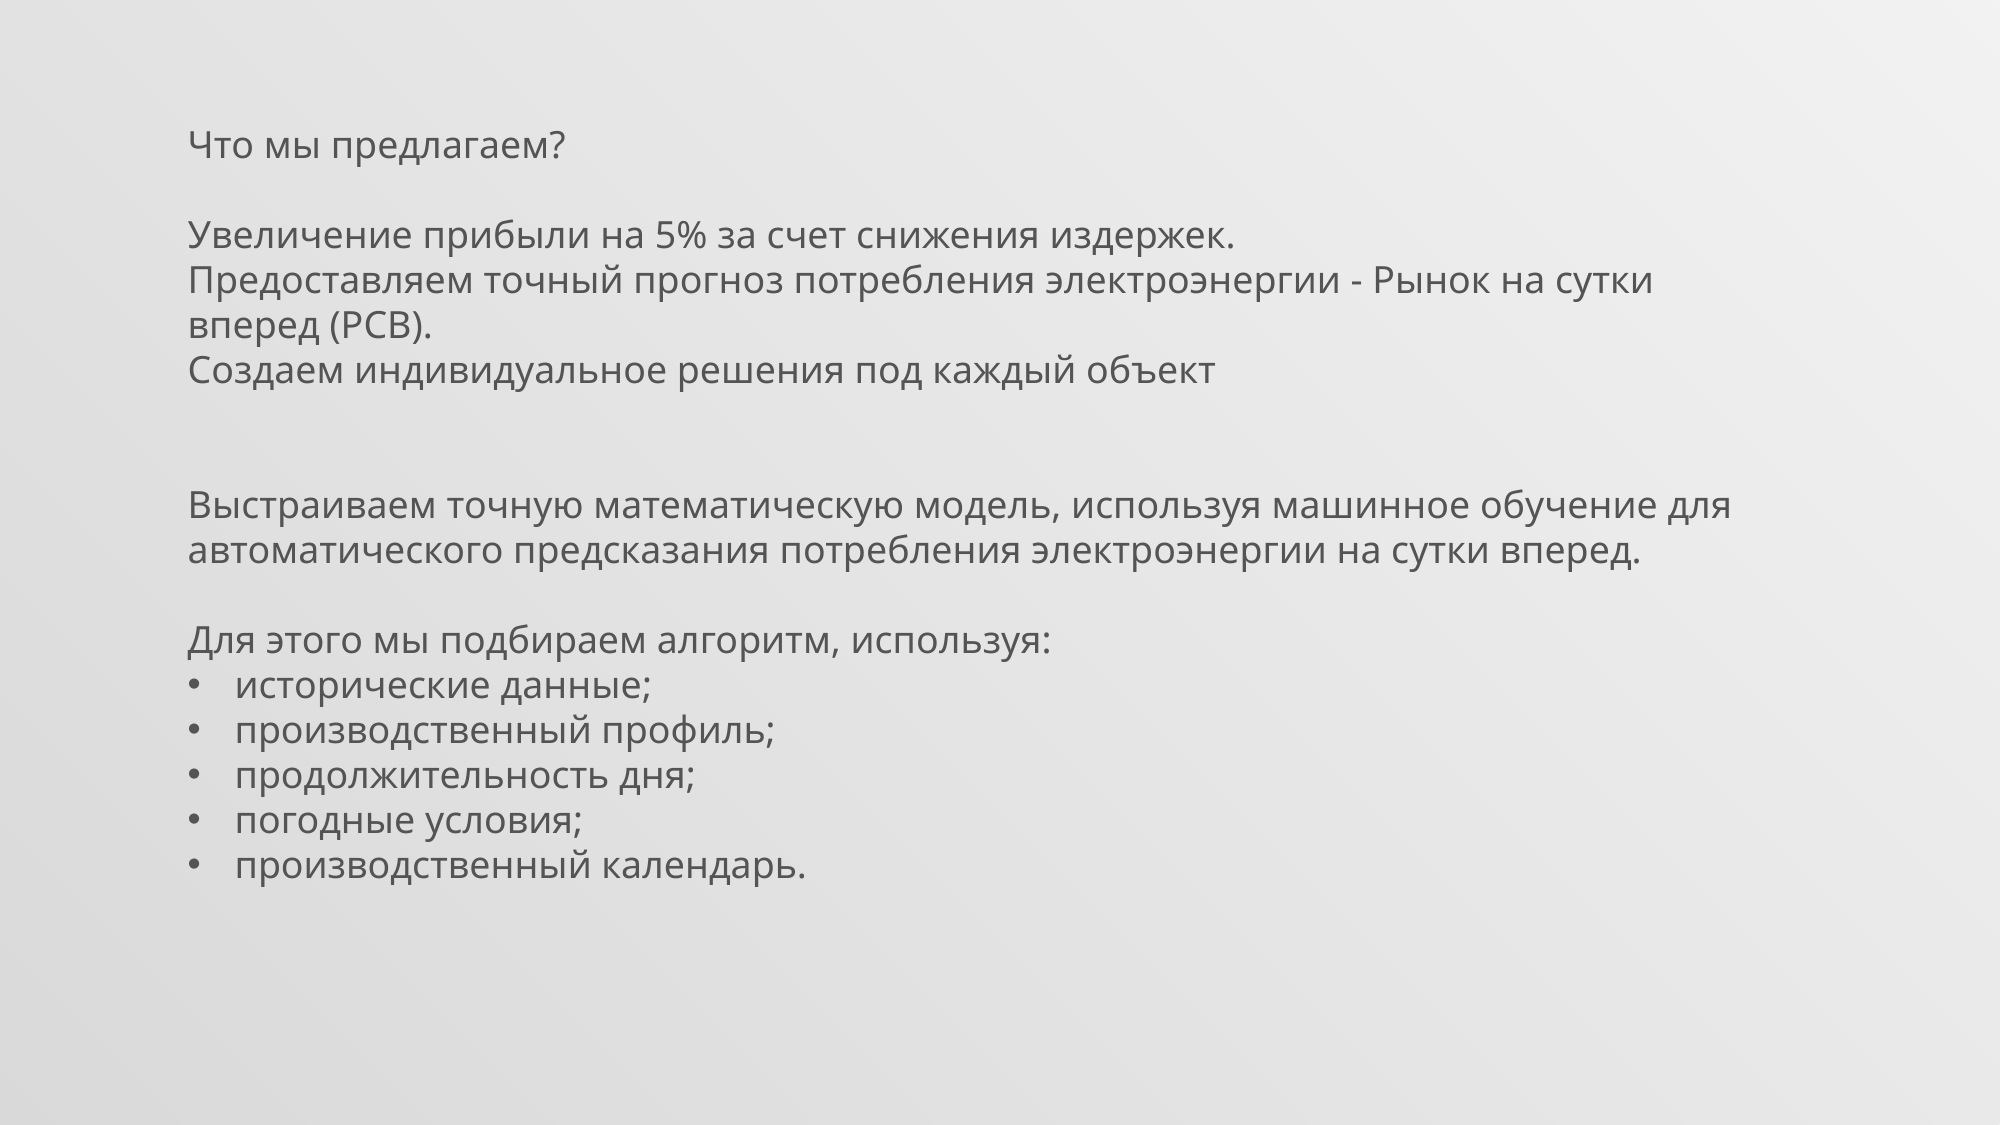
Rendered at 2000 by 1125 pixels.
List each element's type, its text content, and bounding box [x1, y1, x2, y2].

text_box Что мы предлагаем? Увеличение прибыли на 5% за счет снижения издержек. Предоставляем точный прогноз потребления электроэнергии - Рынок на сутки вперед (РСВ). Создаем индивидуальное решения под каждый объект Выстраиваем точную математическую модель, используя машинное обучение для автоматического предсказания потребления электроэнергии на сутки вперед. Для этого мы подбираем алгоритм, используя: исторические данные; производственный профиль; продолжительность дня; погодные условия; производственный календарь. [172, 113, 1803, 894]
